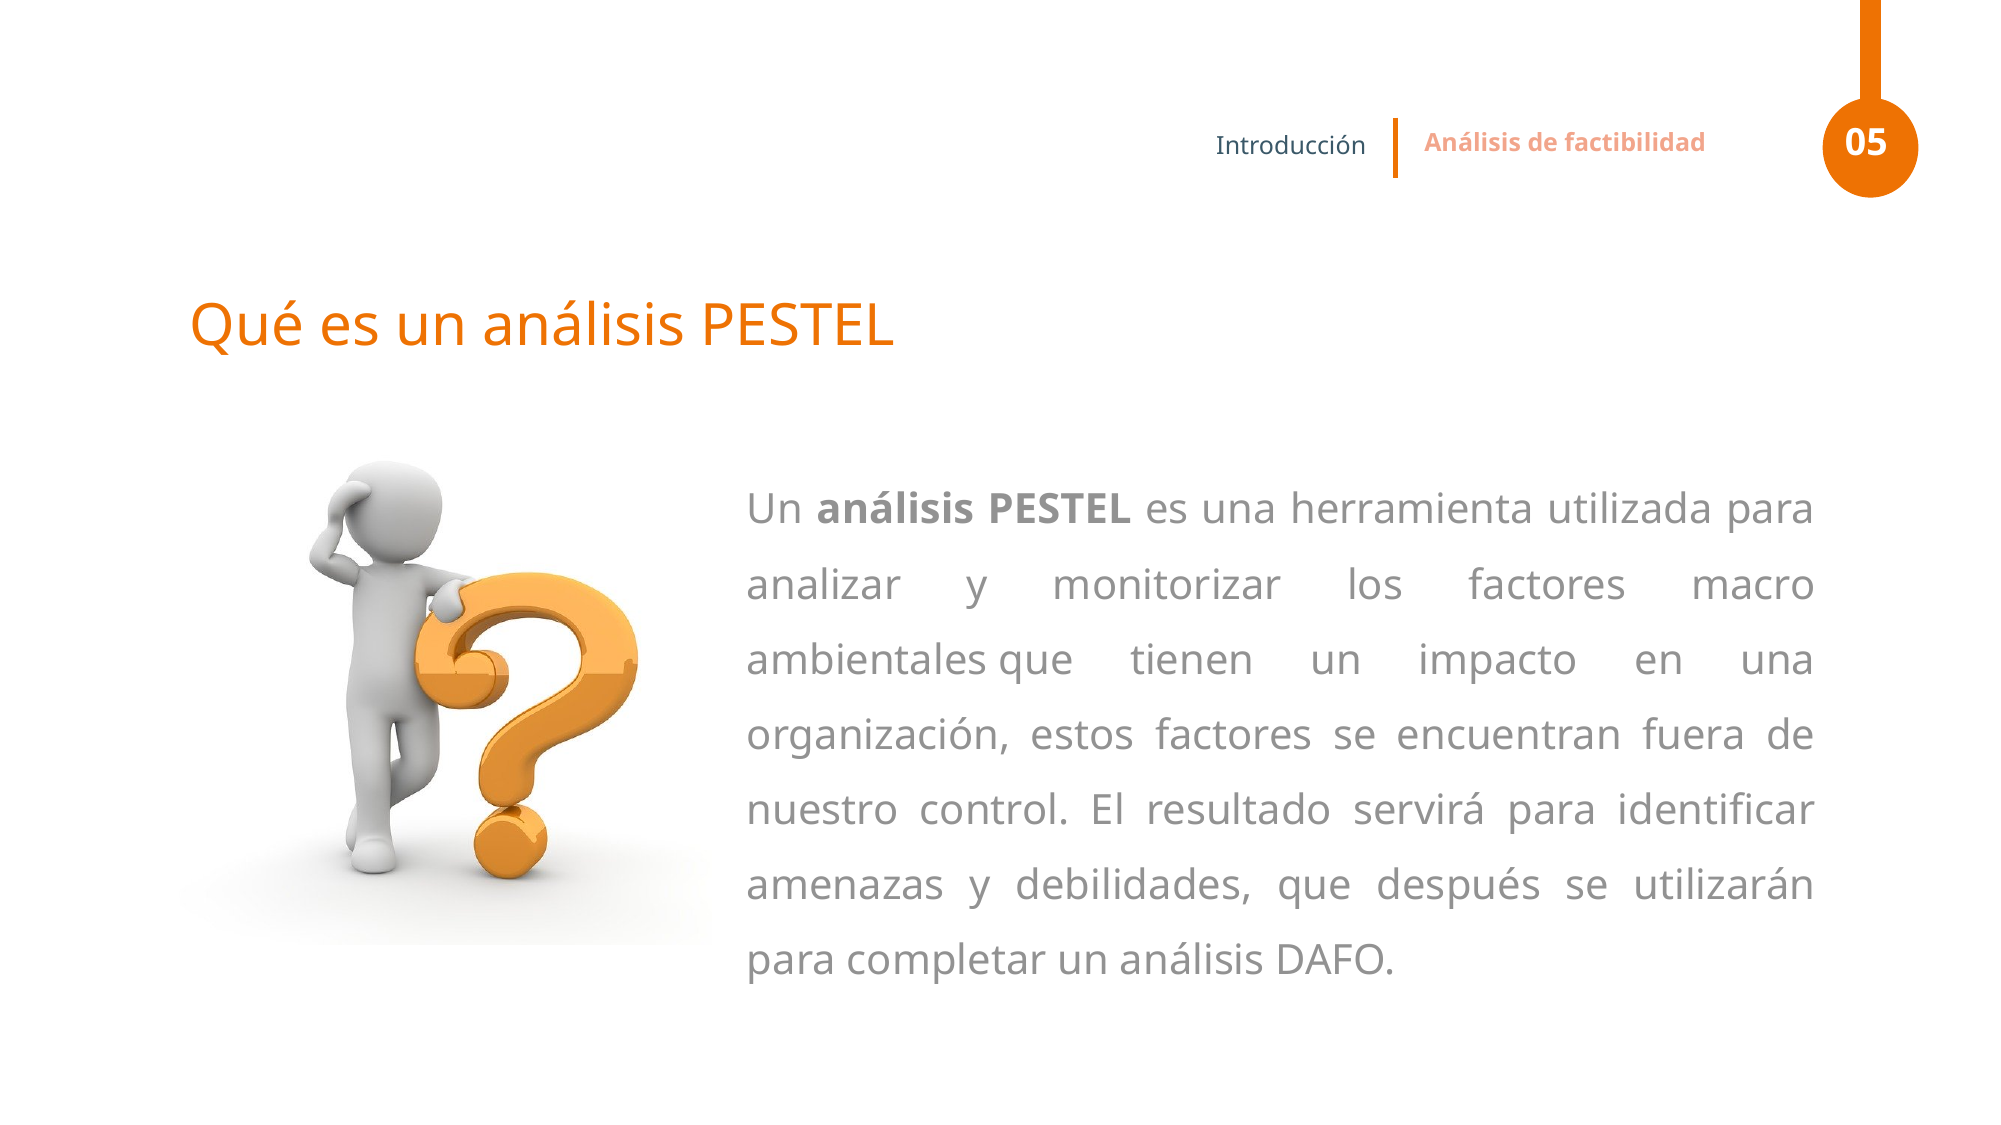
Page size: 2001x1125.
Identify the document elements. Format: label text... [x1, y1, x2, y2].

list Introducción [731, 107, 1382, 167]
slide_number 05 [1822, 119, 1903, 168]
picture [174, 407, 712, 945]
title Qué es un análisis PESTEL [174, 245, 1740, 408]
list Un análisis PESTEL es una herramienta utilizada para analizar y monitorizar los factores macro ambientales que tienen un impacto en una organización, estos factores se encuentran fuera de nuestro control. El resultado servirá para identificar amenazas y debilidades, que después se utilizarán para completar un análisis DAFO. [731, 449, 1831, 1011]
footer Análisis de factibilidad [1409, 114, 1811, 174]
